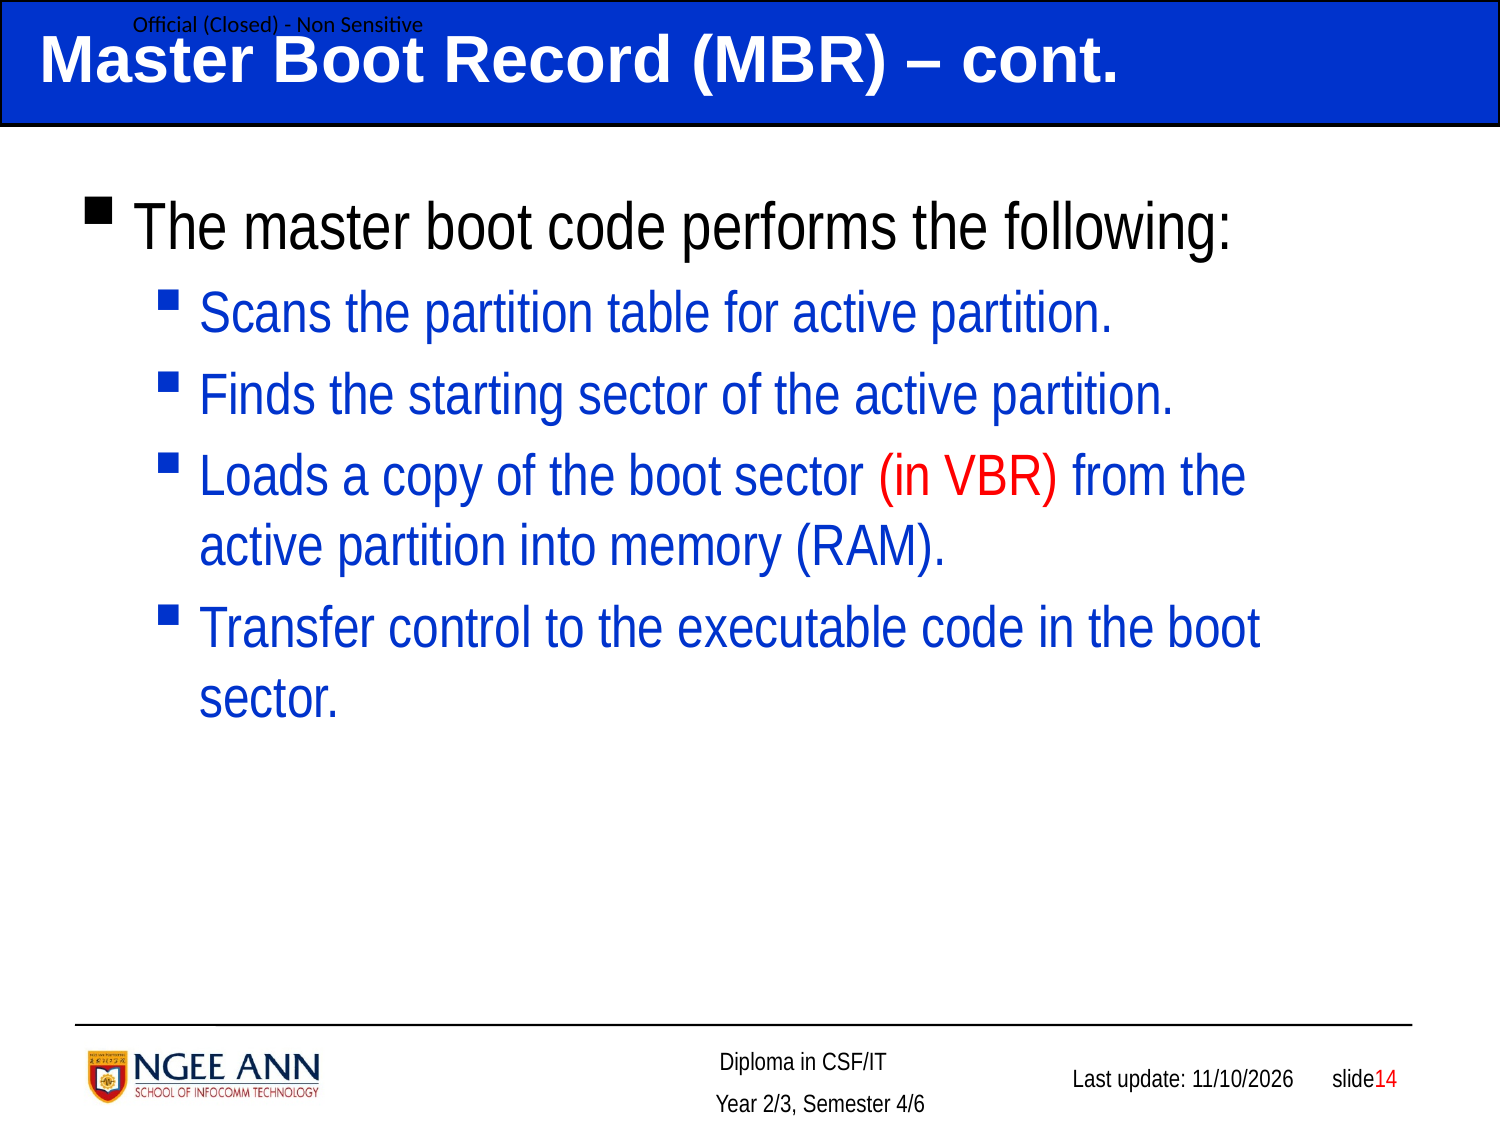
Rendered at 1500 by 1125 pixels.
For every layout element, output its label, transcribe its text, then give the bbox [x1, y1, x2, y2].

title Master Boot Record (MBR) – cont. [23, 0, 1500, 115]
slide_number slide14 [1099, 1037, 1413, 1101]
list The master boot code performs the following: Scans the partition table for active partition. Finds the starting sector of the active partition. Loads a copy of the boot sector (in VBR) from the active partition into memory (RAM). Transfer control to the executable code in the boot sector. [62, 174, 1401, 1026]
picture [62, 1028, 344, 1125]
